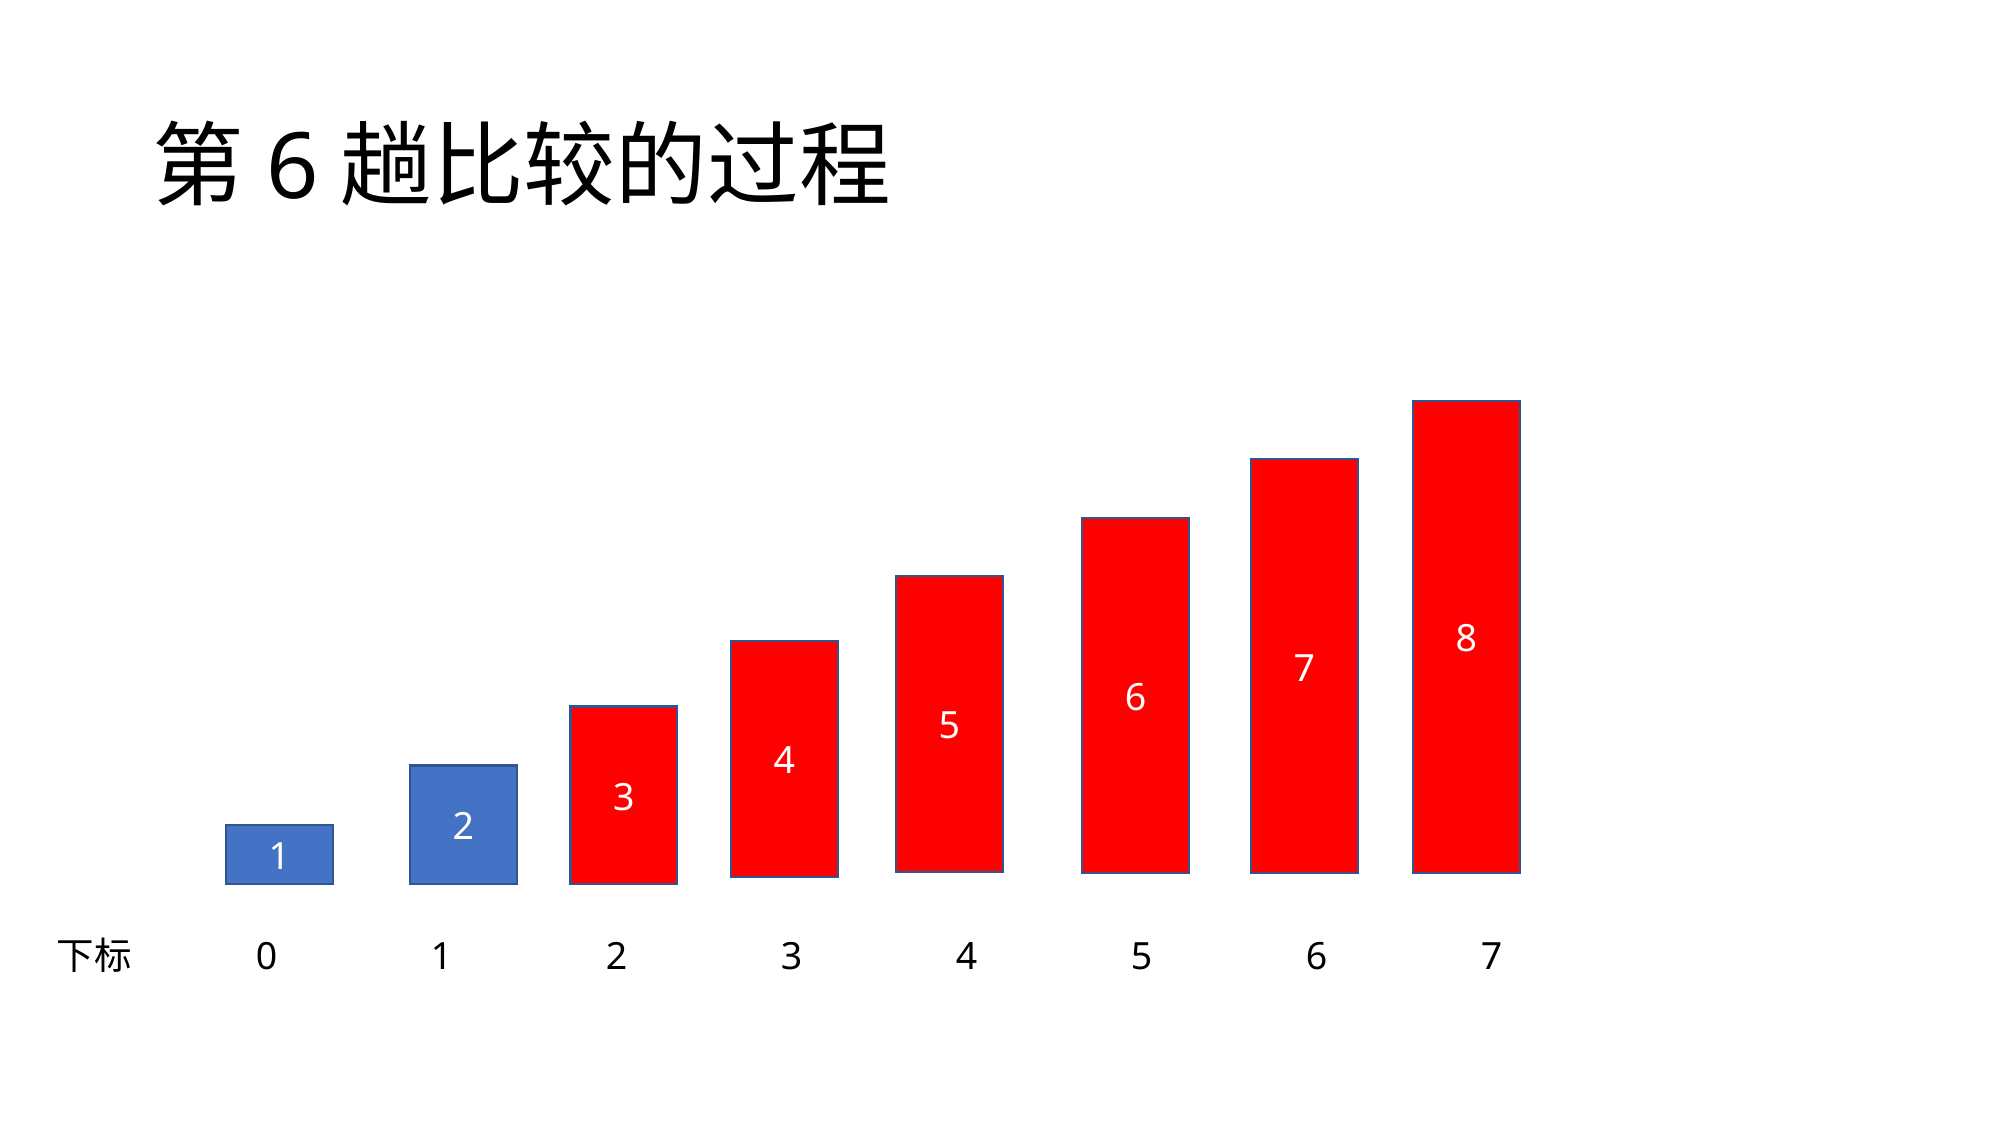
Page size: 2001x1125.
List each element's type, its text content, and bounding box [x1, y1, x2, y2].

text_box 4 [940, 924, 992, 985]
text_box 下标 [41, 924, 147, 985]
text_box 1 [415, 924, 467, 985]
text_box 4 [730, 640, 839, 878]
text_box 5 [895, 575, 1004, 873]
text_box 7 [1250, 458, 1359, 874]
text_box 2 [409, 764, 518, 885]
text_box 3 [569, 705, 678, 885]
text_box 7 [1465, 924, 1517, 985]
text_box 0 [241, 924, 292, 985]
text_box 8 [1412, 400, 1521, 874]
text_box 6 [1081, 517, 1190, 874]
text_box 6 [1291, 924, 1342, 985]
text_box 1 [225, 824, 334, 885]
text_box 5 [1116, 924, 1167, 985]
title 第6趟比较的过程 [137, 59, 1863, 278]
text_box 2 [591, 924, 642, 985]
text_box 3 [766, 924, 817, 985]
